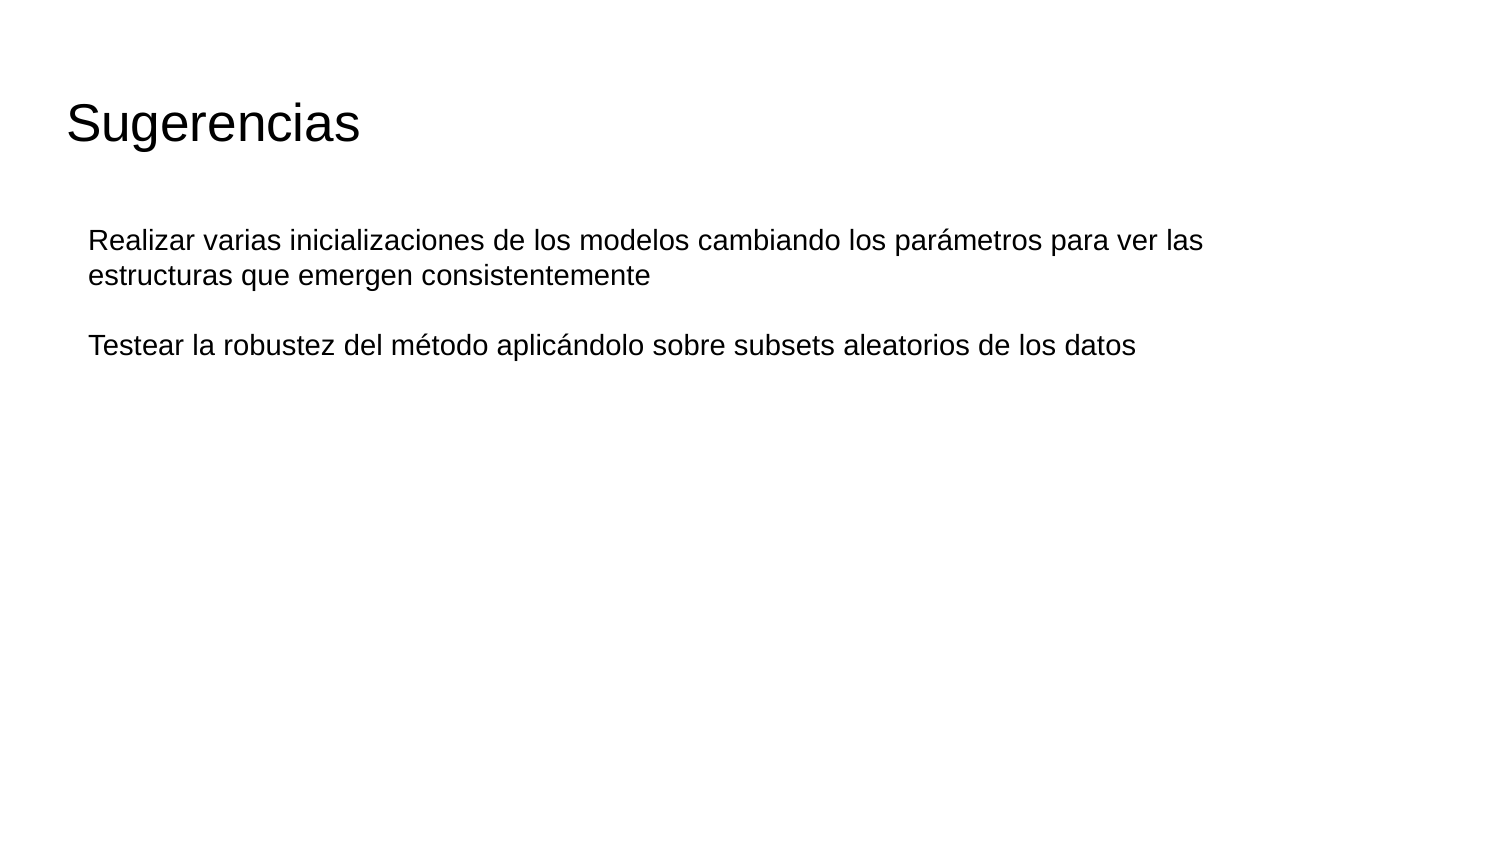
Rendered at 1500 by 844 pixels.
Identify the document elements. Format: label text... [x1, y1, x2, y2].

text_box Realizar varias inicializaciones de los modelos cambiando los parámetros para ver las estructuras que emergen consistentemente Testear la robustez del método aplicándolo sobre subsets aleatorios de los datos [73, 206, 1257, 447]
title Sugerencias [51, 72, 1449, 167]
